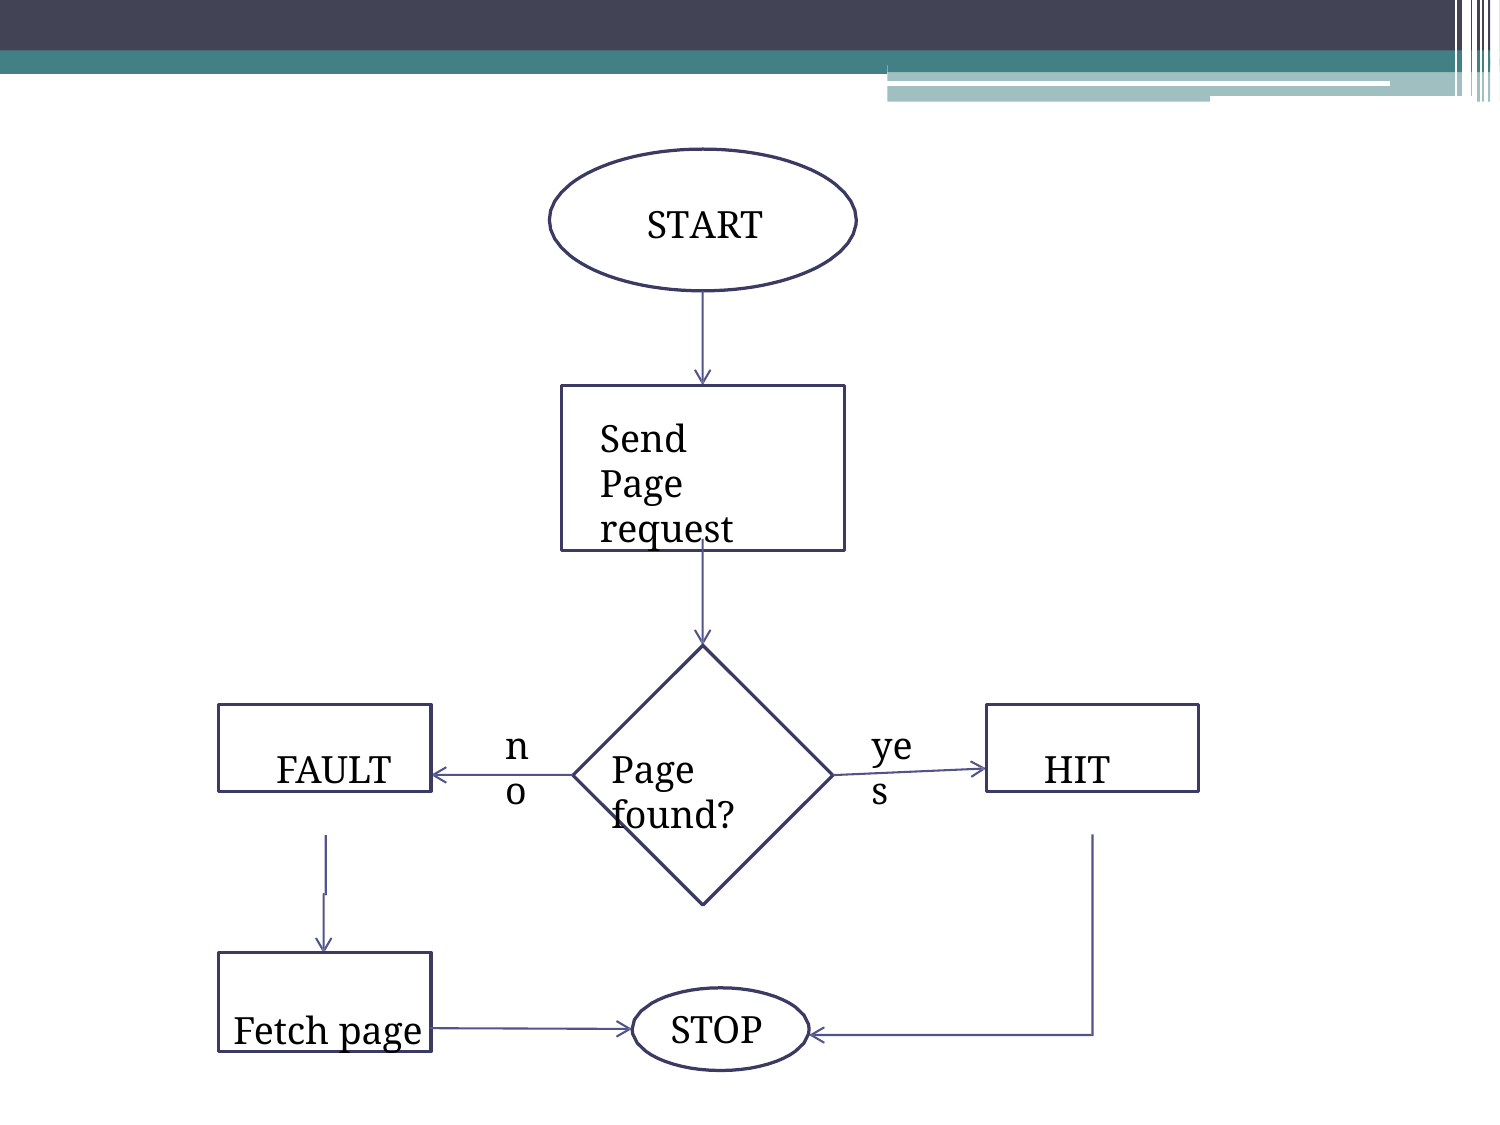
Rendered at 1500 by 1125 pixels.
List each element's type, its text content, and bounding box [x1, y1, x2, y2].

text_box [632, 987, 810, 1071]
text_box [694, 538, 712, 645]
text_box [634, 837, 772, 906]
text_box no [503, 720, 550, 813]
text_box [315, 835, 333, 952]
text_box [429, 1020, 632, 1038]
text_box [549, 149, 857, 291]
text_box yes [869, 720, 927, 813]
text_box START [644, 199, 769, 247]
text_box [927, 760, 986, 778]
text_box [431, 766, 503, 784]
text_box [694, 290, 712, 385]
text_box Page found? [609, 744, 818, 837]
text_box HIT [986, 704, 1199, 792]
text_box [832, 772, 869, 777]
text_box Fetch page [218, 952, 431, 1052]
text_box [809, 834, 1094, 1044]
text_box [573, 645, 802, 812]
text_box [818, 760, 832, 791]
text_box Send Page request [561, 385, 845, 551]
text_box STOP [668, 1003, 768, 1051]
text_box FAULT [218, 704, 431, 792]
